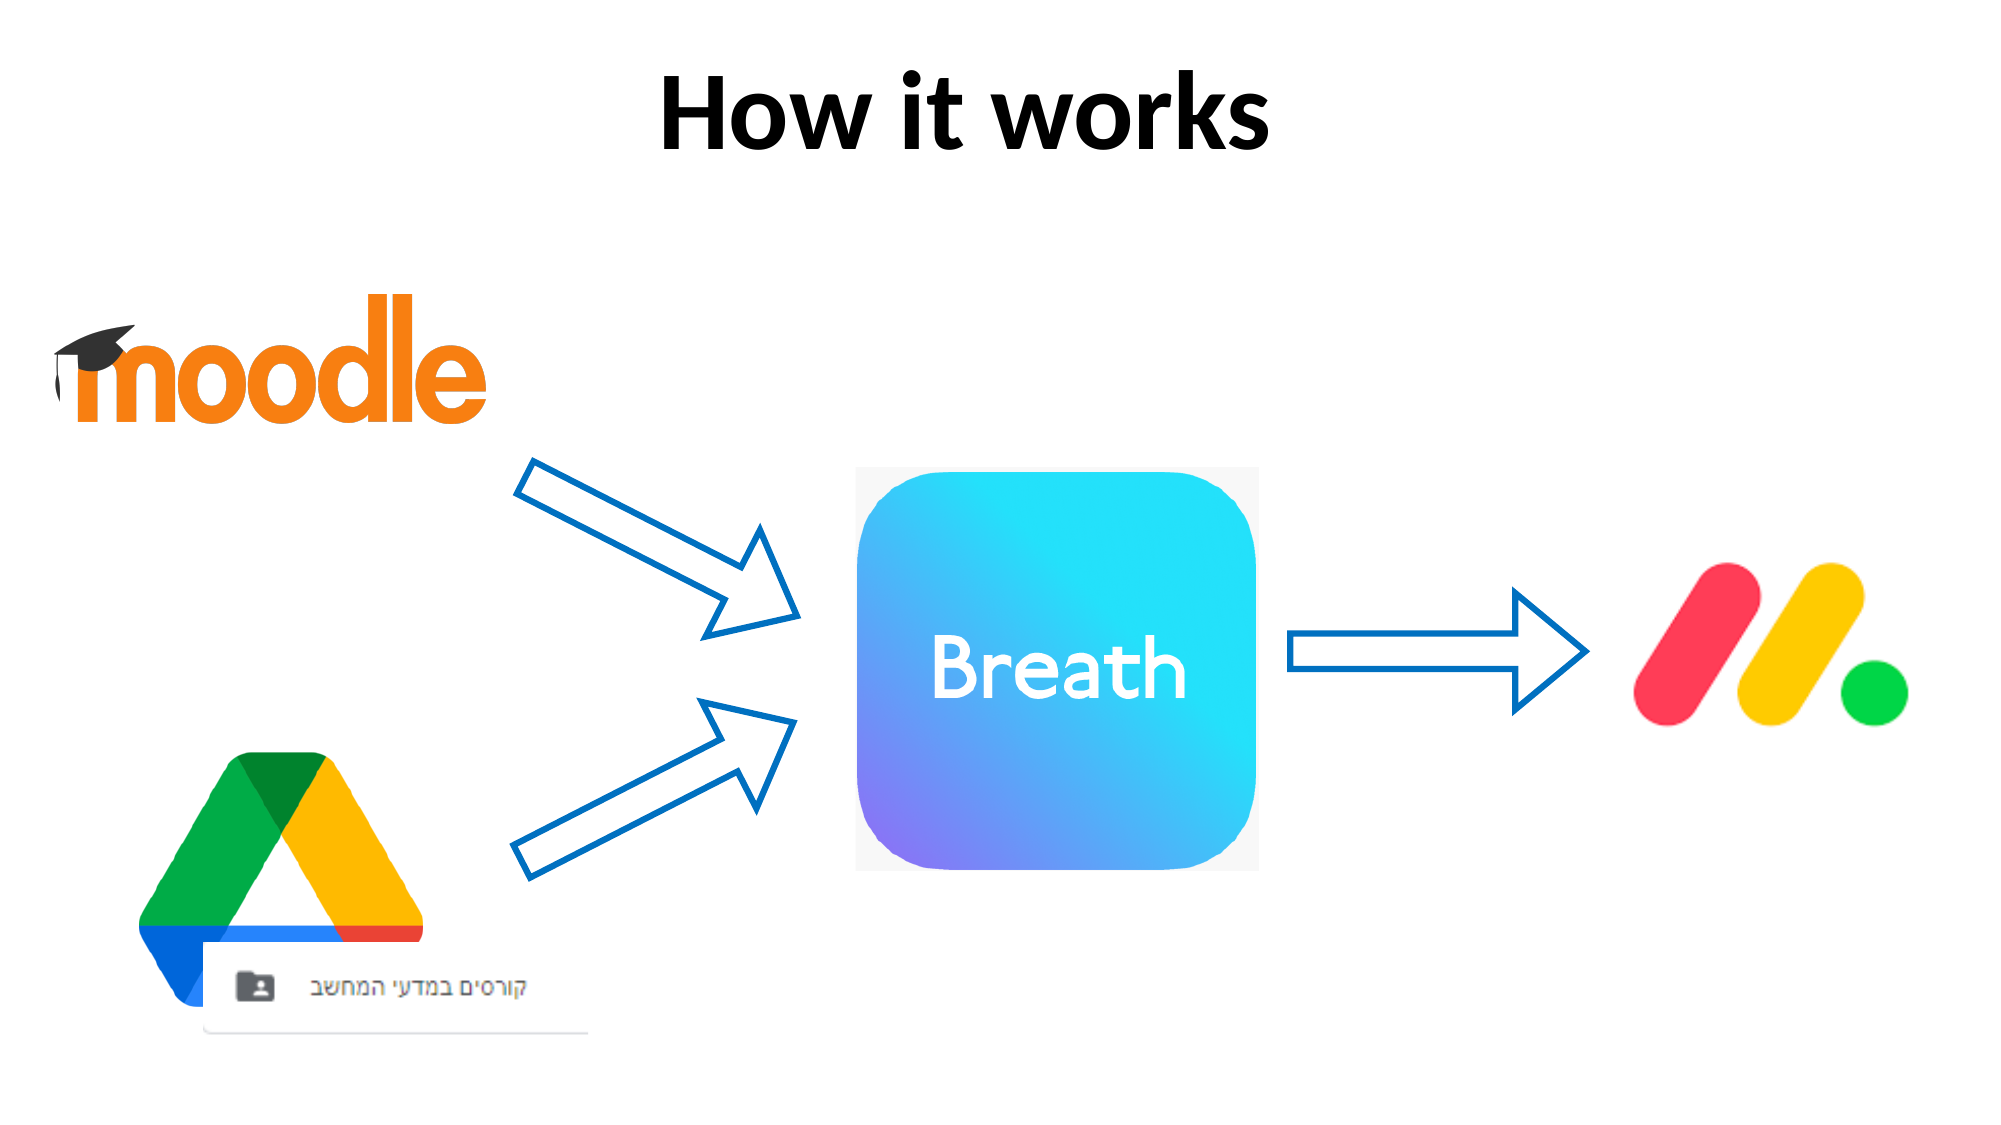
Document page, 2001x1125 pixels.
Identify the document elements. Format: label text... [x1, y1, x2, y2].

picture [139, 751, 589, 1044]
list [855, 467, 1259, 871]
text_box [1289, 590, 1543, 712]
picture [54, 294, 486, 424]
text_box How it works [643, 29, 1288, 180]
picture [1543, 423, 2000, 880]
text_box [512, 700, 795, 880]
text_box [515, 459, 799, 639]
